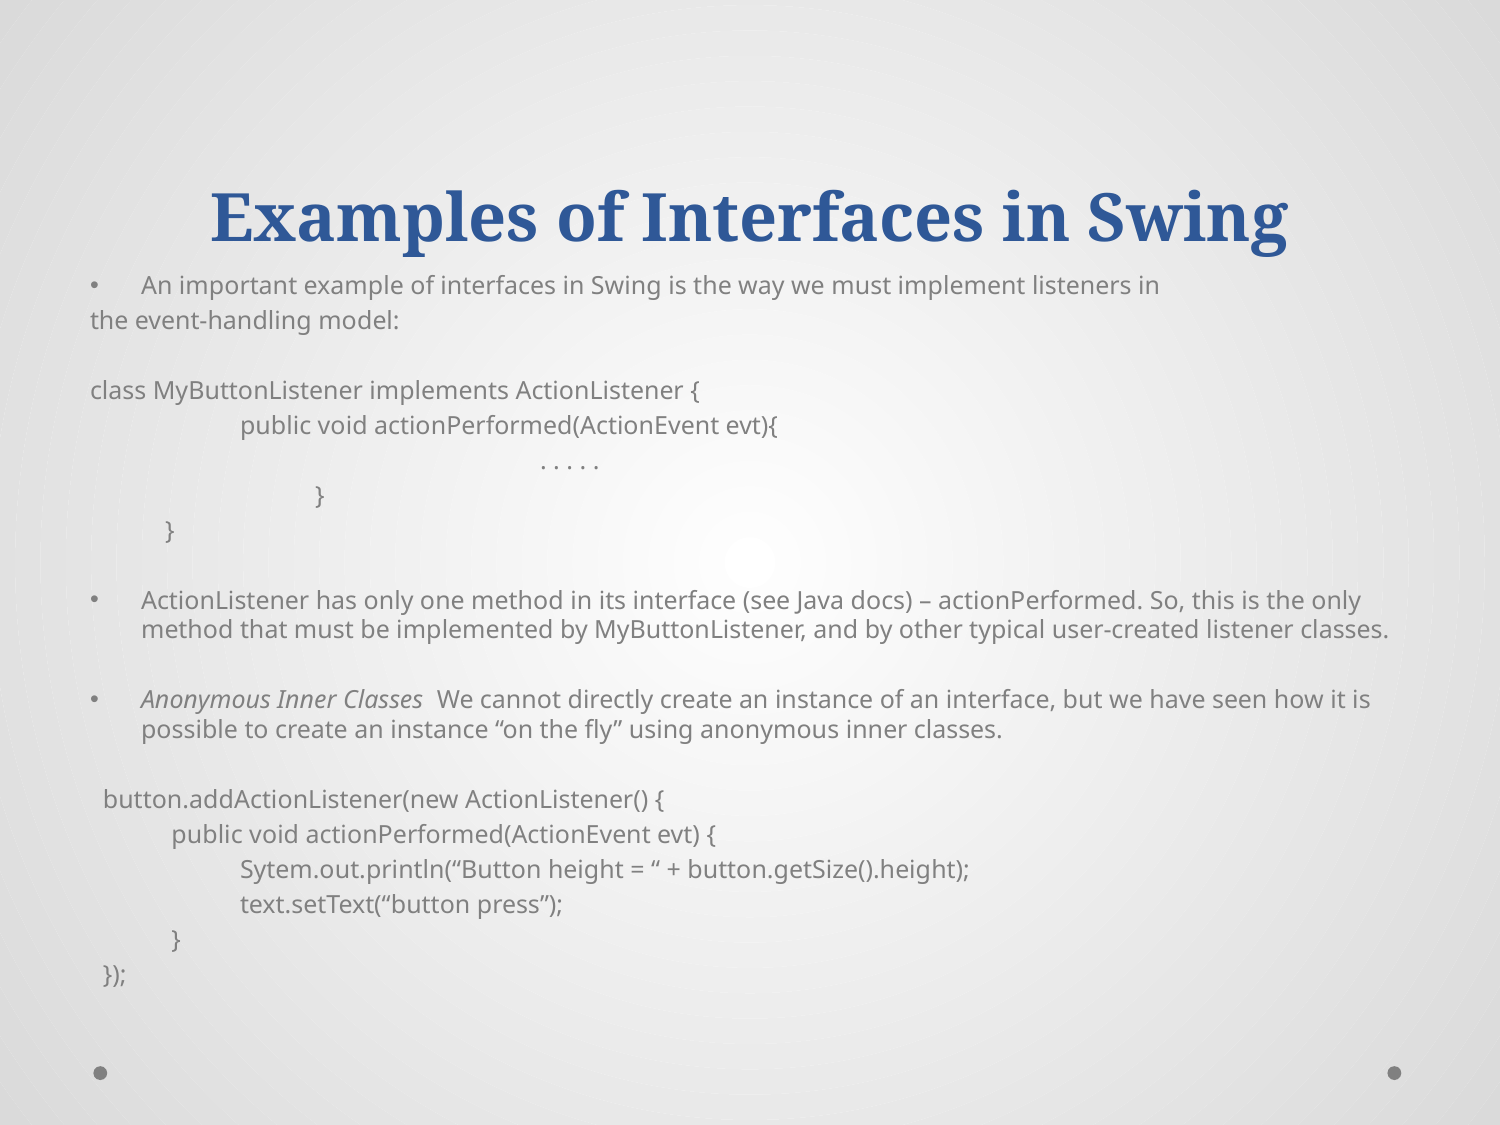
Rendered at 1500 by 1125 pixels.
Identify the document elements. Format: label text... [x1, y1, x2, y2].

title Examples of Interfaces in Swing [75, 0, 1425, 262]
list An important example of interfaces in Swing is the way we must implement listeners in the event-handling model: class MyButtonListener implements ActionListener { public void actionPerformed(ActionEvent evt){ . . . . . } } ActionListener has only one method in its interface (see Java docs) – actionPerformed. So, this is the only method that must be implemented by MyButtonListener, and by other typical user-created listener classes. Anonymous Inner Classes We cannot directly create an instance of an interface, but we have seen how it is possible to create an instance “on the fly” using anonymous inner classes. button.addActionListener(new ActionListener() { public void actionPerformed(ActionEvent evt) { Sytem.out.println(“Button height = “ + button.getSize().height); text.setText(“button press”); } }); [75, 262, 1425, 1088]
